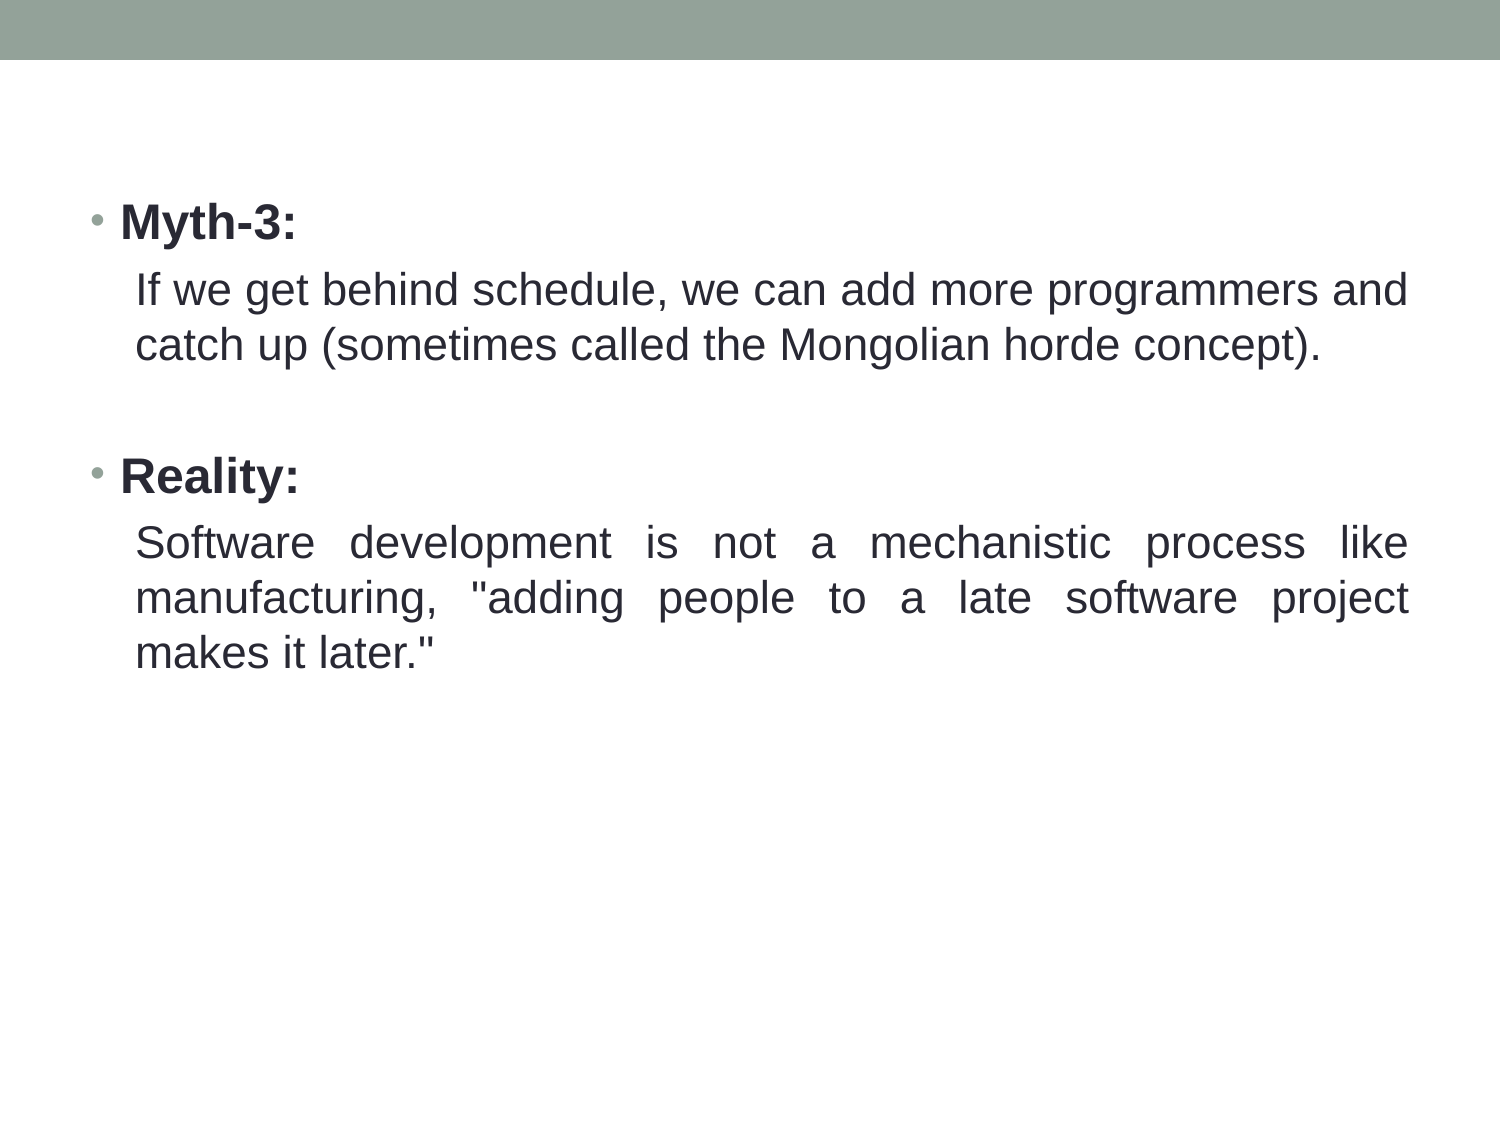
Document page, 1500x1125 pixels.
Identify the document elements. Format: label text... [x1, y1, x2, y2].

list Myth-3: If we get behind schedule, we can add more programmers and catch up (sometimes called the Mongolian horde concept). Reality: Software development is not a mechanistic process like manufacturing, "adding people to a late software project makes it later." [75, 112, 1425, 1063]
